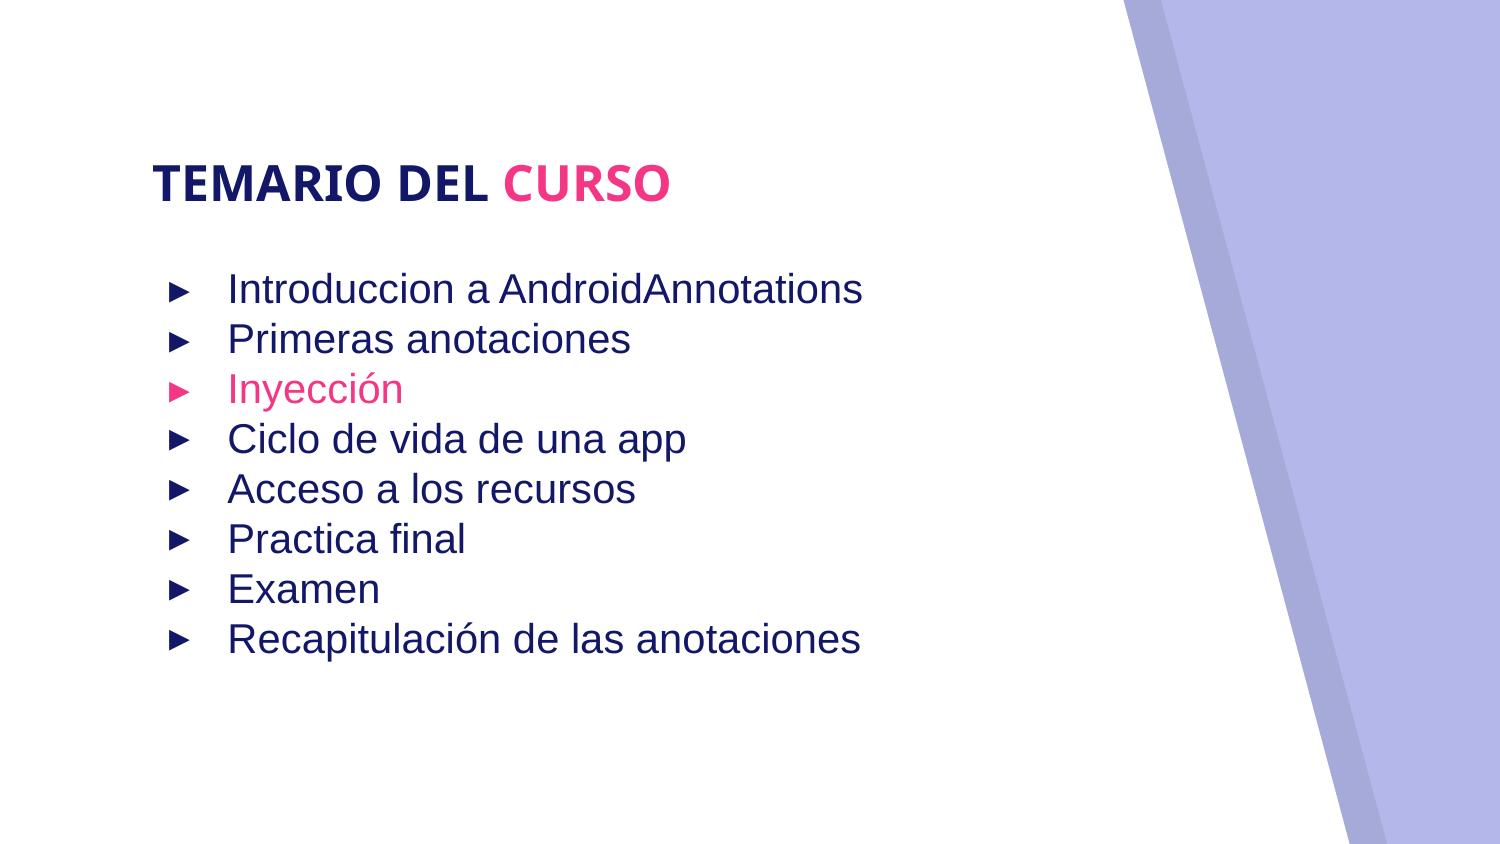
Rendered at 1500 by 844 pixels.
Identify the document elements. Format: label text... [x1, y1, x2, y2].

title TEMARIO DEL CURSO [137, 146, 1011, 227]
list Introduccion a AndroidAnnotations Primeras anotaciones Inyección Ciclo de vida de una app Acceso a los recursos Practica final Examen Recapitulación de las anotaciones [137, 246, 1297, 617]
